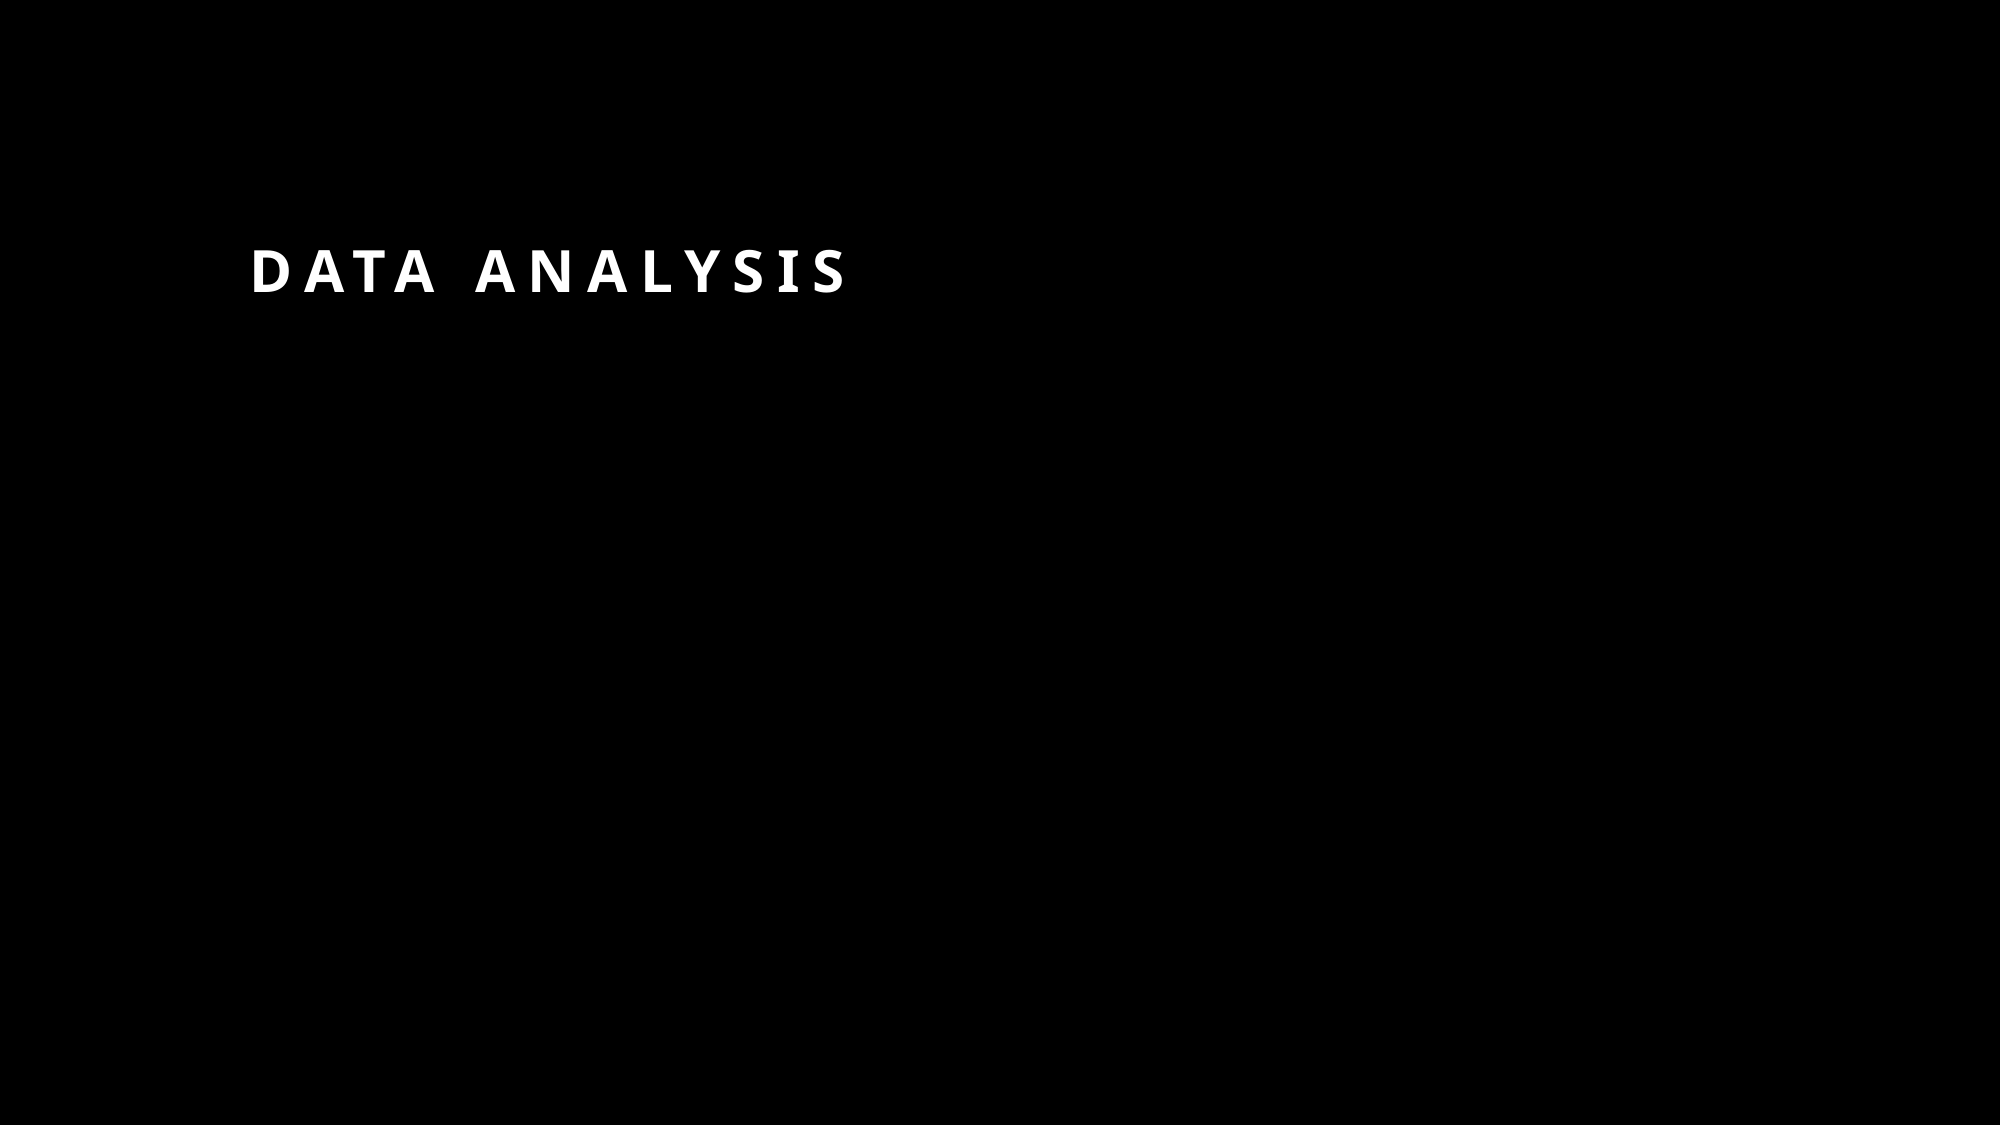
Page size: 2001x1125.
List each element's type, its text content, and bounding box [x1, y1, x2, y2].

title DATA ANALYSIS [234, 171, 1750, 313]
